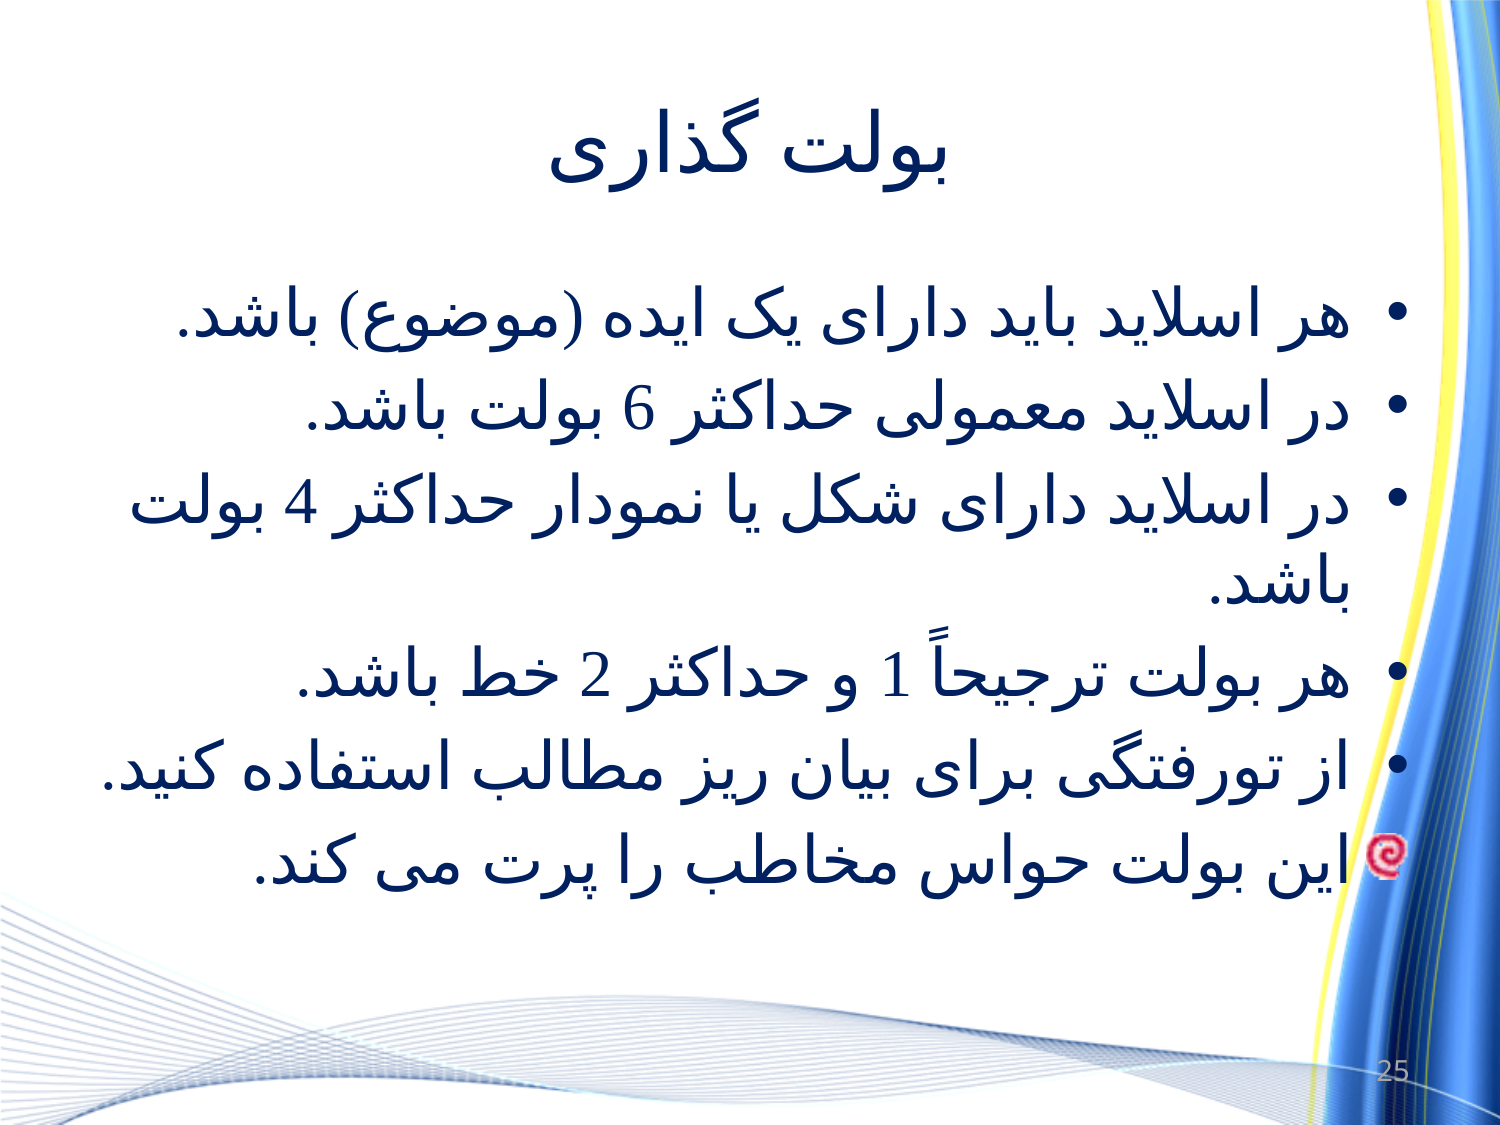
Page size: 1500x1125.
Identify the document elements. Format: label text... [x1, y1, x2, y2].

title بولت گذاری [75, 45, 1425, 233]
picture [0, 0, 1500, 1125]
slide_number 25 [1074, 1042, 1425, 1103]
list هر اسلاید باید دارای یک ایده (موضوع) باشد. در اسلاید معمولی حداکثر 6 بولت باشد. در اسلاید دارای شکل یا نمودار حداکثر 4 بولت باشد. هر بولت ترجیحاً 1 و حداکثر 2 خط باشد. از تورفتگی برای بیان ریز مطالب استفاده کنید. این بولت حواس مخاطب را پرت می کند. [75, 262, 1425, 1005]
